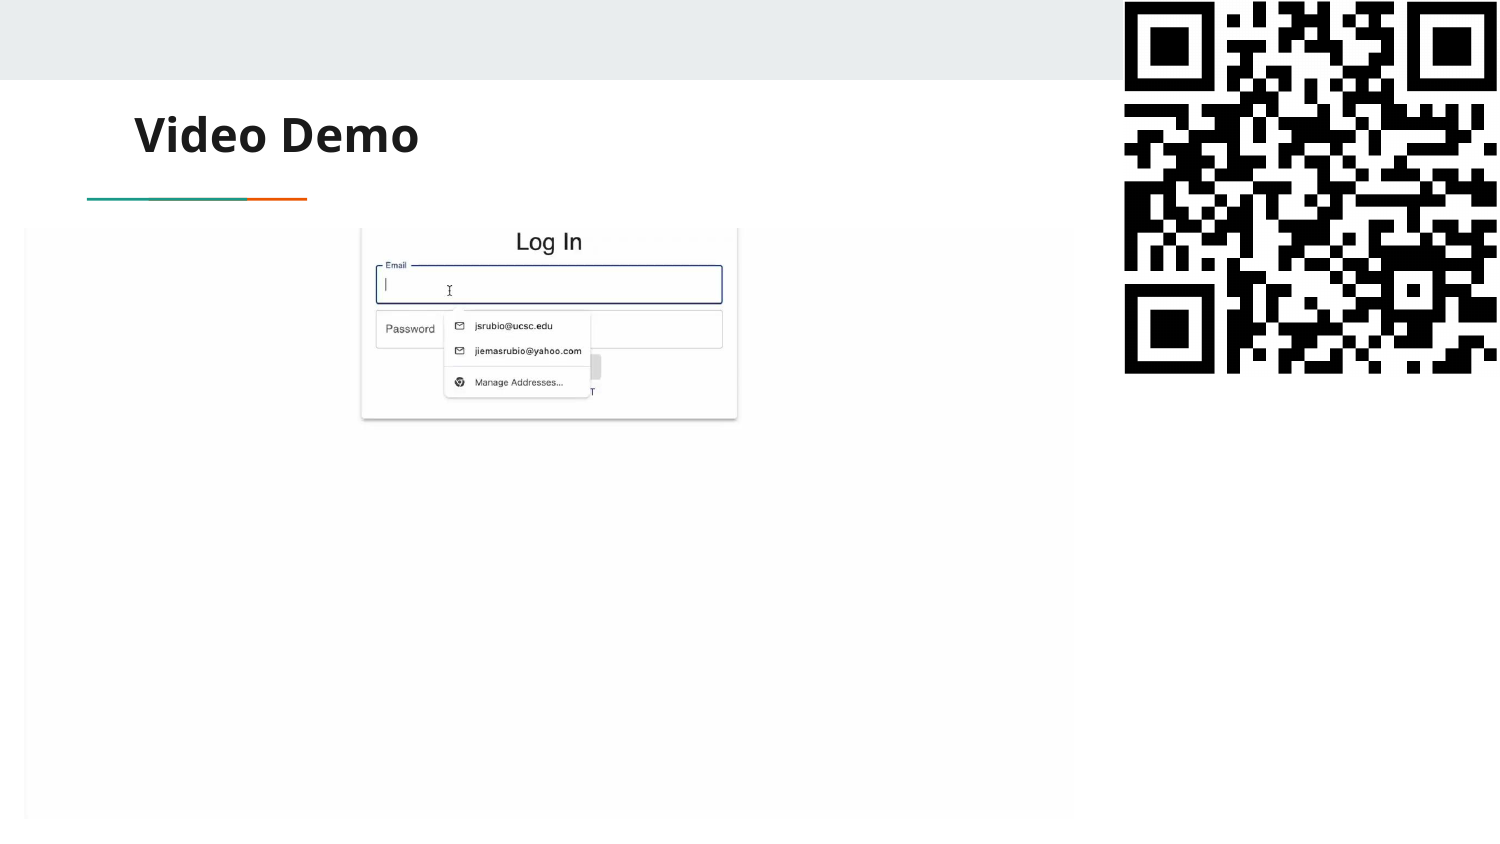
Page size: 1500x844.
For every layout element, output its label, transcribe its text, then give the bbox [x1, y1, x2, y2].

title Video Demo [119, 89, 1117, 178]
picture [24, 228, 1075, 819]
picture [1123, 0, 1500, 378]
